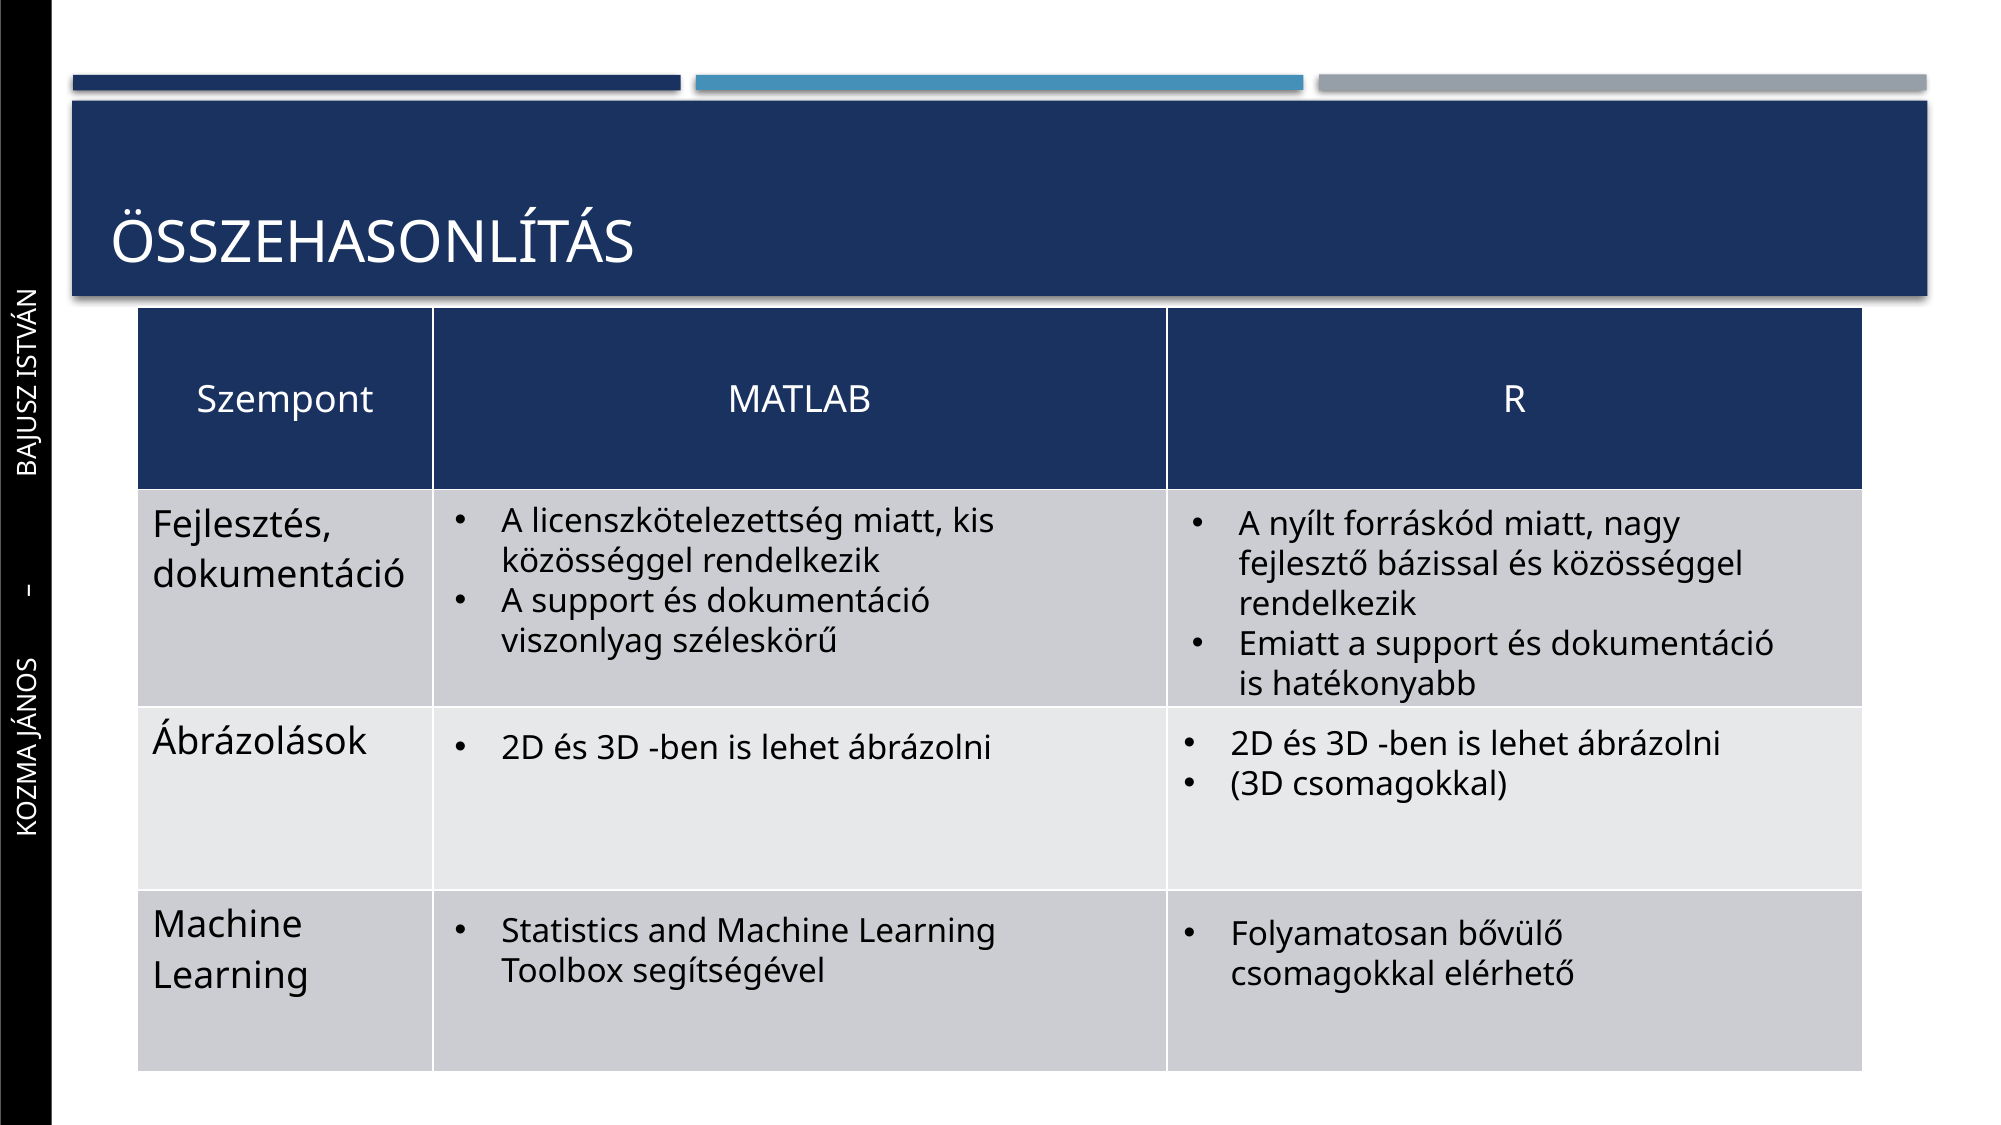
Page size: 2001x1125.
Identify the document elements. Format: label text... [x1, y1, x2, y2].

table_header R [1168, 308, 1862, 489]
table_cell Ábrázolások [138, 708, 432, 889]
text_box A nyílt forráskód miatt, nagy fejlesztő bázissal és közösséggel rendelkezik Emiatt a support és dokumentáció is hatékonyabb [1177, 494, 1821, 755]
text_box Kozma jános – bajusz istván [0, 0, 52, 1125]
text_box 2D és 3D -ben is lehet ábrázolni (3D csomagokkal) [1168, 714, 1761, 810]
table_cell [1168, 891, 1862, 1071]
table_cell [1168, 708, 1862, 889]
table_cell Machine Learning [138, 891, 432, 1071]
text_box Folyamatosan bővülő csomagokkal elérhető [1168, 904, 1761, 1000]
table_cell [1168, 490, 1862, 706]
table_header Szempont [138, 308, 432, 489]
text_box A licenszkötelezettség miatt, kis közösséggel rendelkezik A support és dokumentáció viszonlyag széleskörű [439, 491, 1084, 712]
table_cell [434, 708, 1166, 889]
text_box 2D és 3D -ben is lehet ábrázolni [439, 718, 1032, 774]
table_cell [434, 490, 1166, 706]
table_header MATLAB [434, 308, 1166, 489]
text_box Statistics and Machine Learning Toolbox segítségével [439, 901, 1108, 997]
table_cell [434, 891, 1166, 1071]
title Összehasonlítás [95, 115, 1905, 282]
table_cell Fejlesztés, dokumentáció [138, 490, 432, 706]
